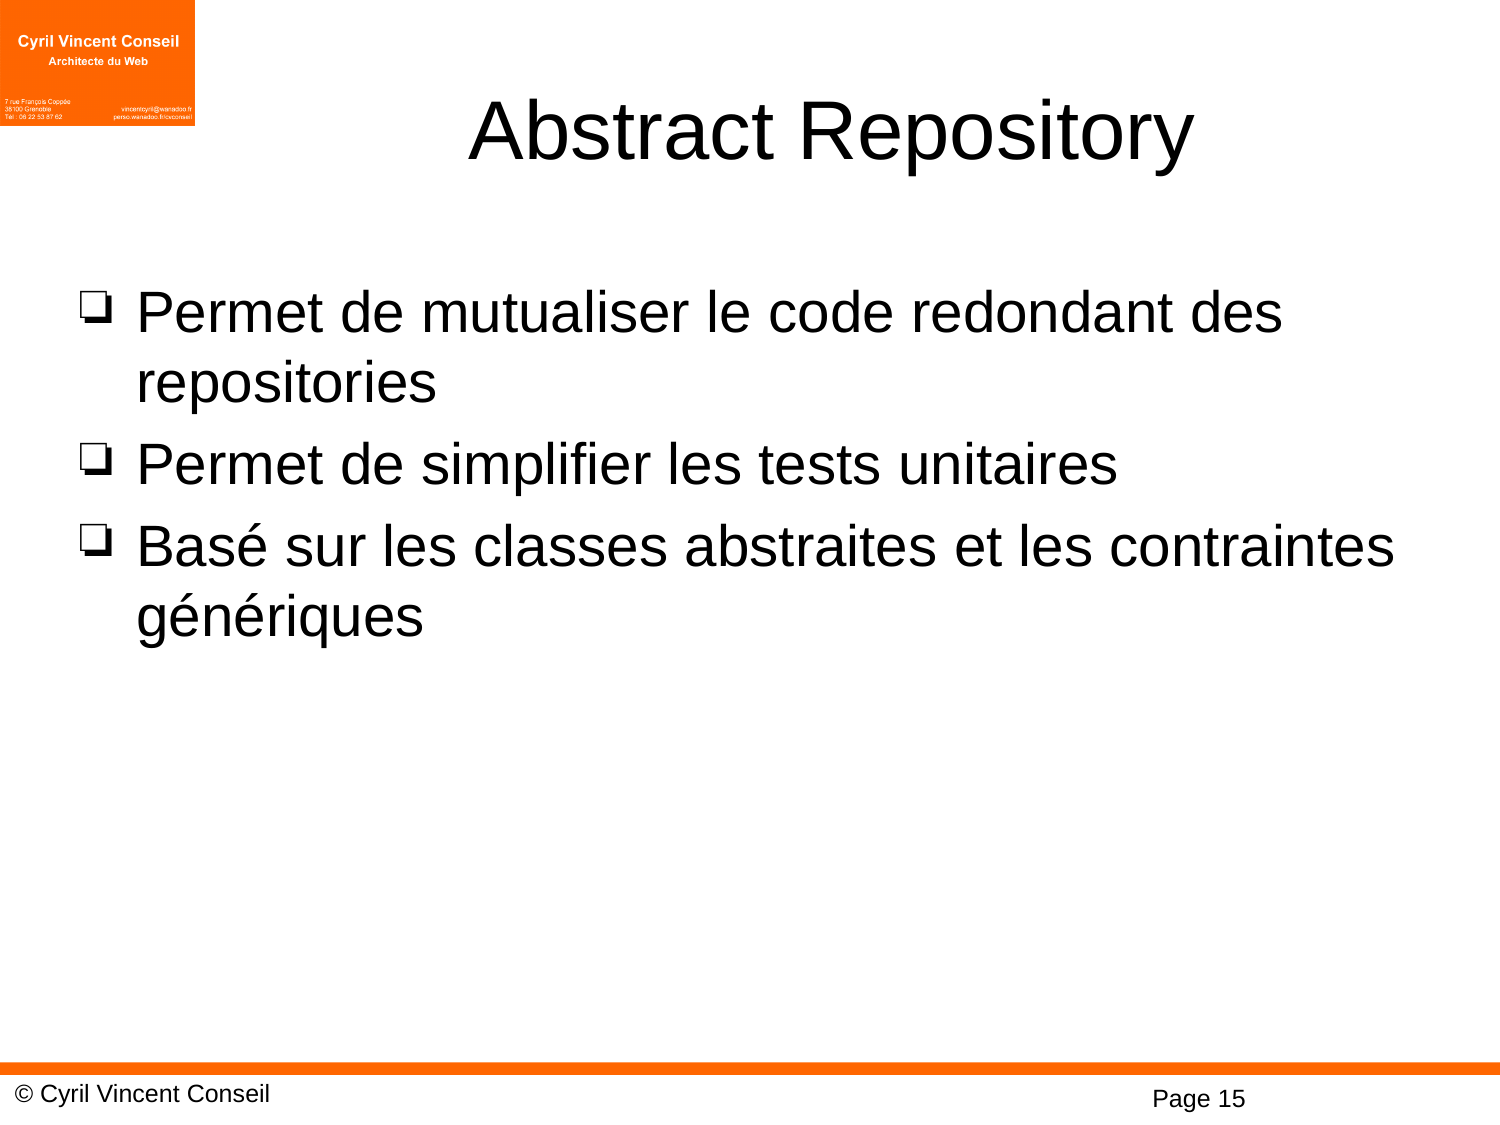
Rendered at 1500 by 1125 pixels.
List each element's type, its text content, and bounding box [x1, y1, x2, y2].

list Permet de mutualiser le code redondant des repositories Permet de simplifier les tests unitaires Basé sur les classes abstraites et les contraintes génériques [64, 267, 1470, 943]
picture [0, 0, 195, 126]
title Abstract Repository [194, 32, 1470, 220]
